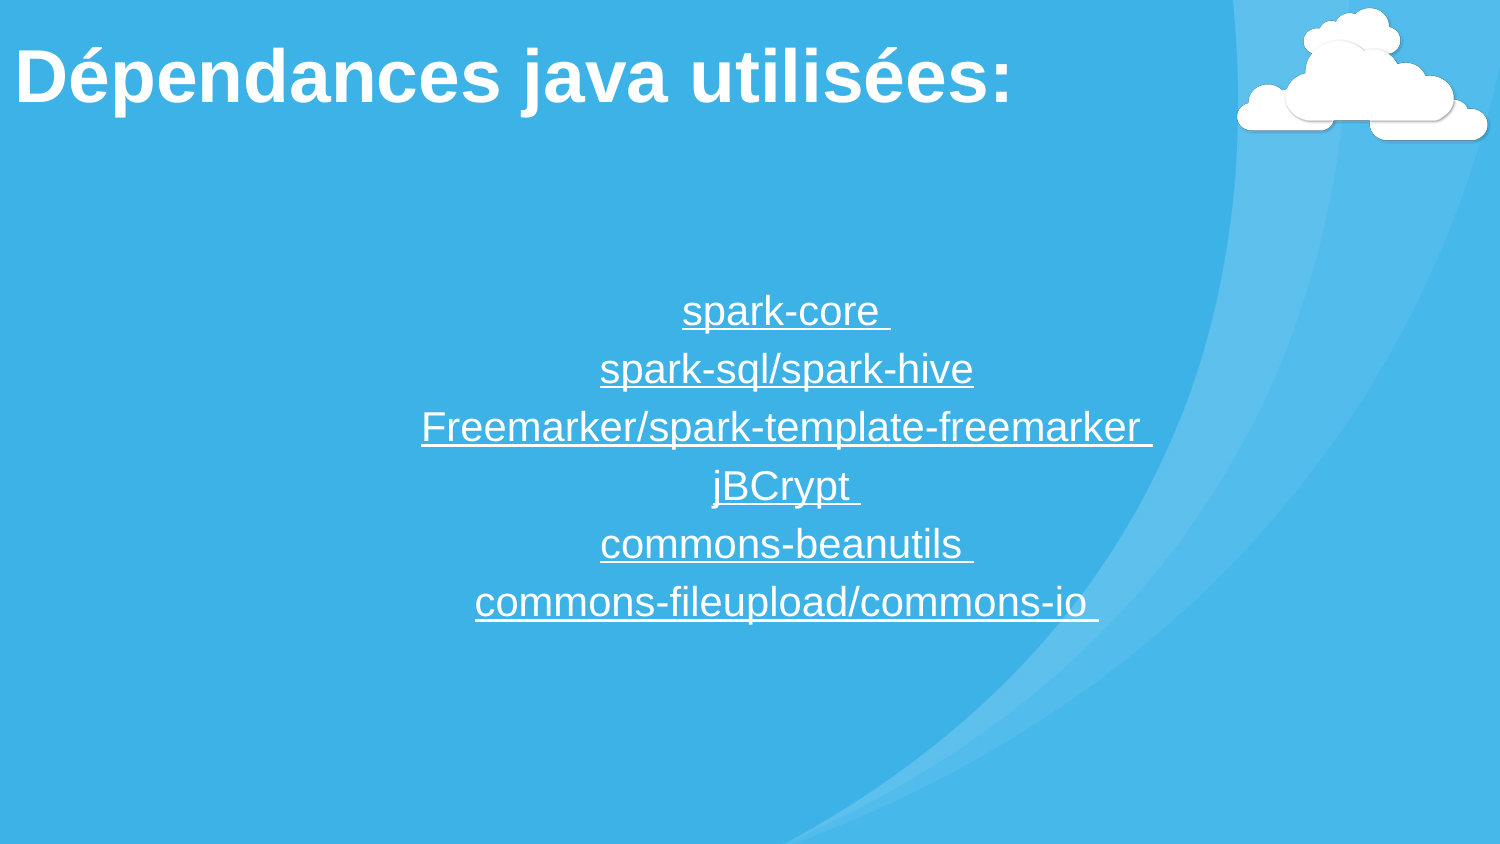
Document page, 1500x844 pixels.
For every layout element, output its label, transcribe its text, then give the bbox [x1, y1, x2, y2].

title Dépendances java utilisées: [0, 0, 1500, 146]
list spark-core spark-sql/spark-hive Freemarker/spark-template-freemarker jBCrypt commons-beanutils commons-fileupload/commons-io [64, 232, 1459, 725]
picture [0, 146, 1500, 844]
